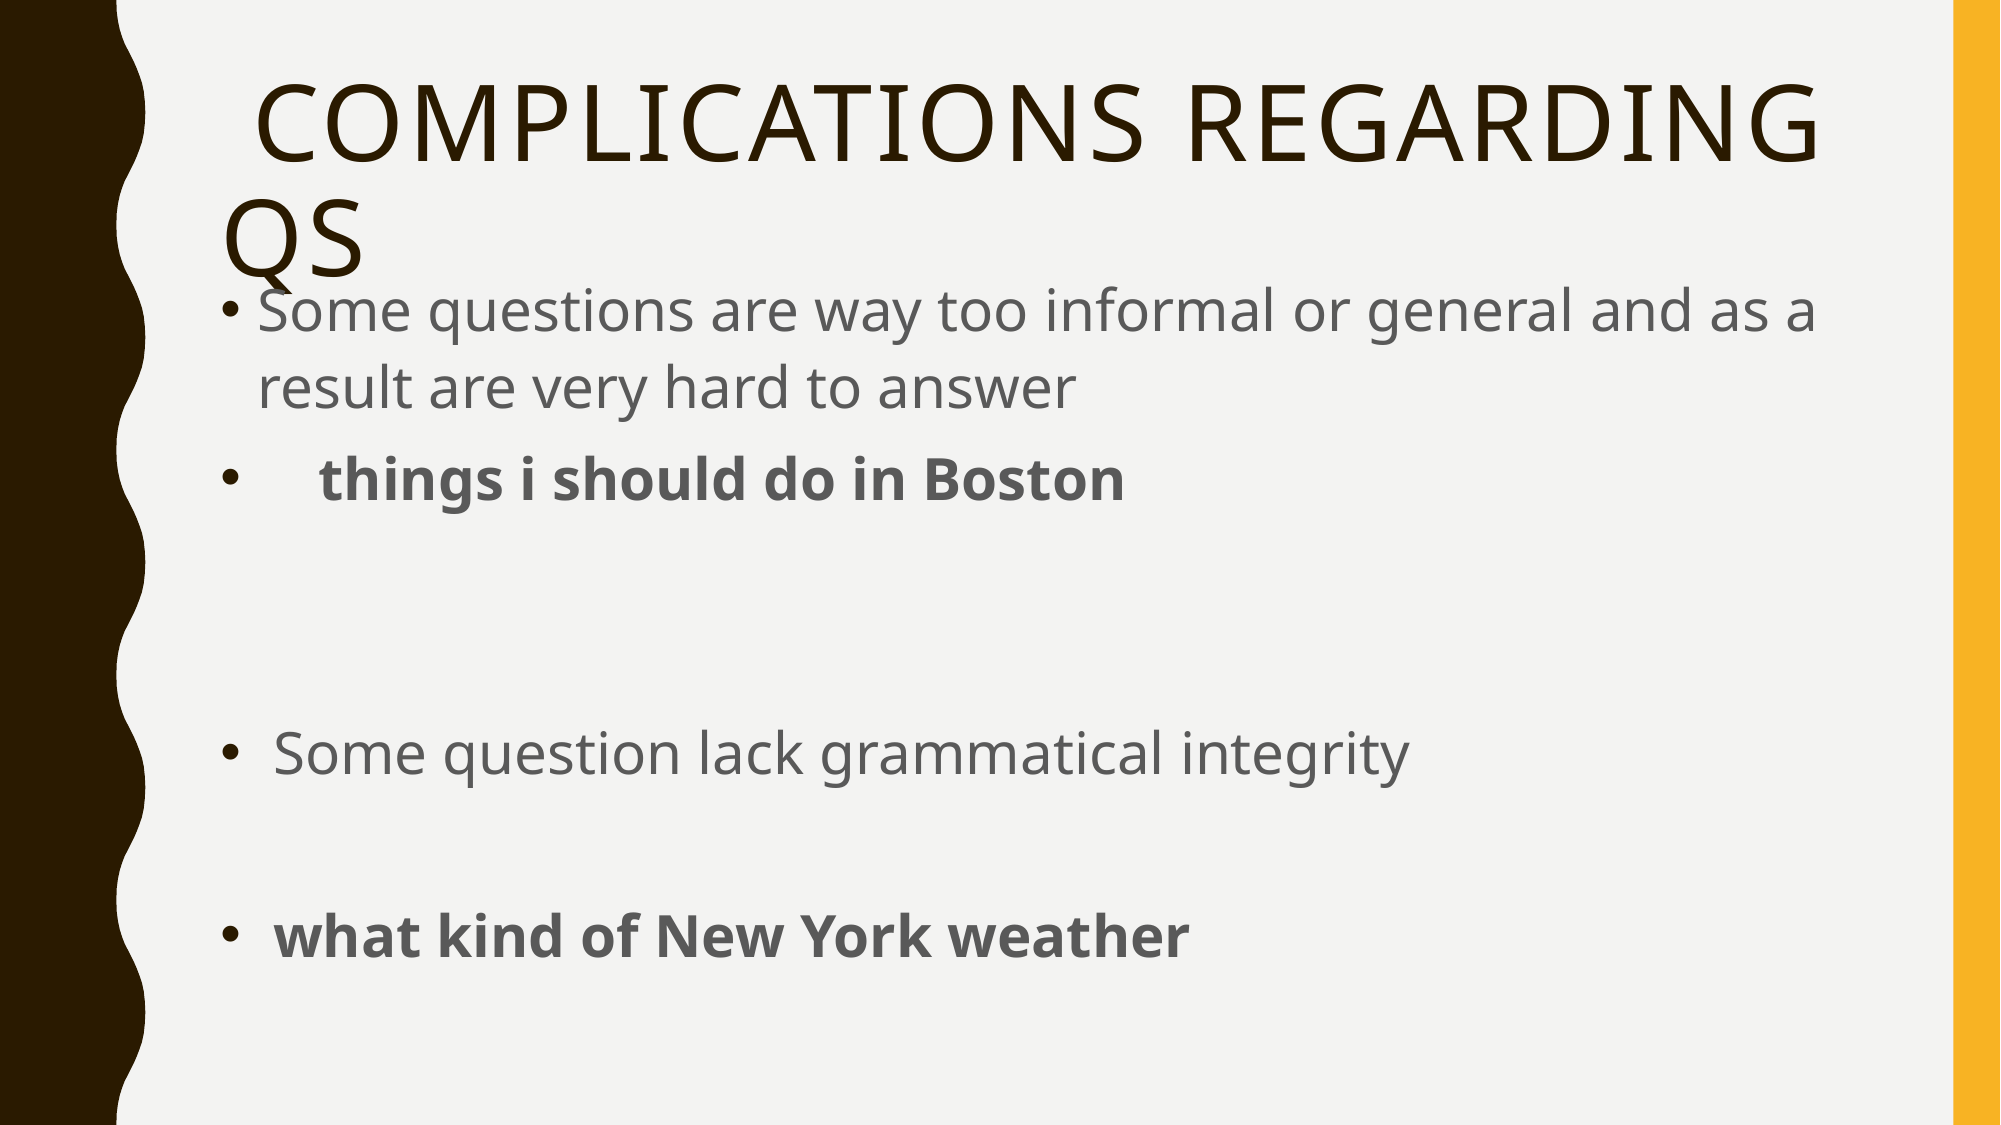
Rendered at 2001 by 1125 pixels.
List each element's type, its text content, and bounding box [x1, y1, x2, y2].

title Complications regarding Qs [205, 62, 1875, 259]
list Some questions are way too informal or general and as a result are very hard to answer things i should do in Boston Some question lack grammatical integrity what kind of New York weather [205, 259, 1875, 1100]
